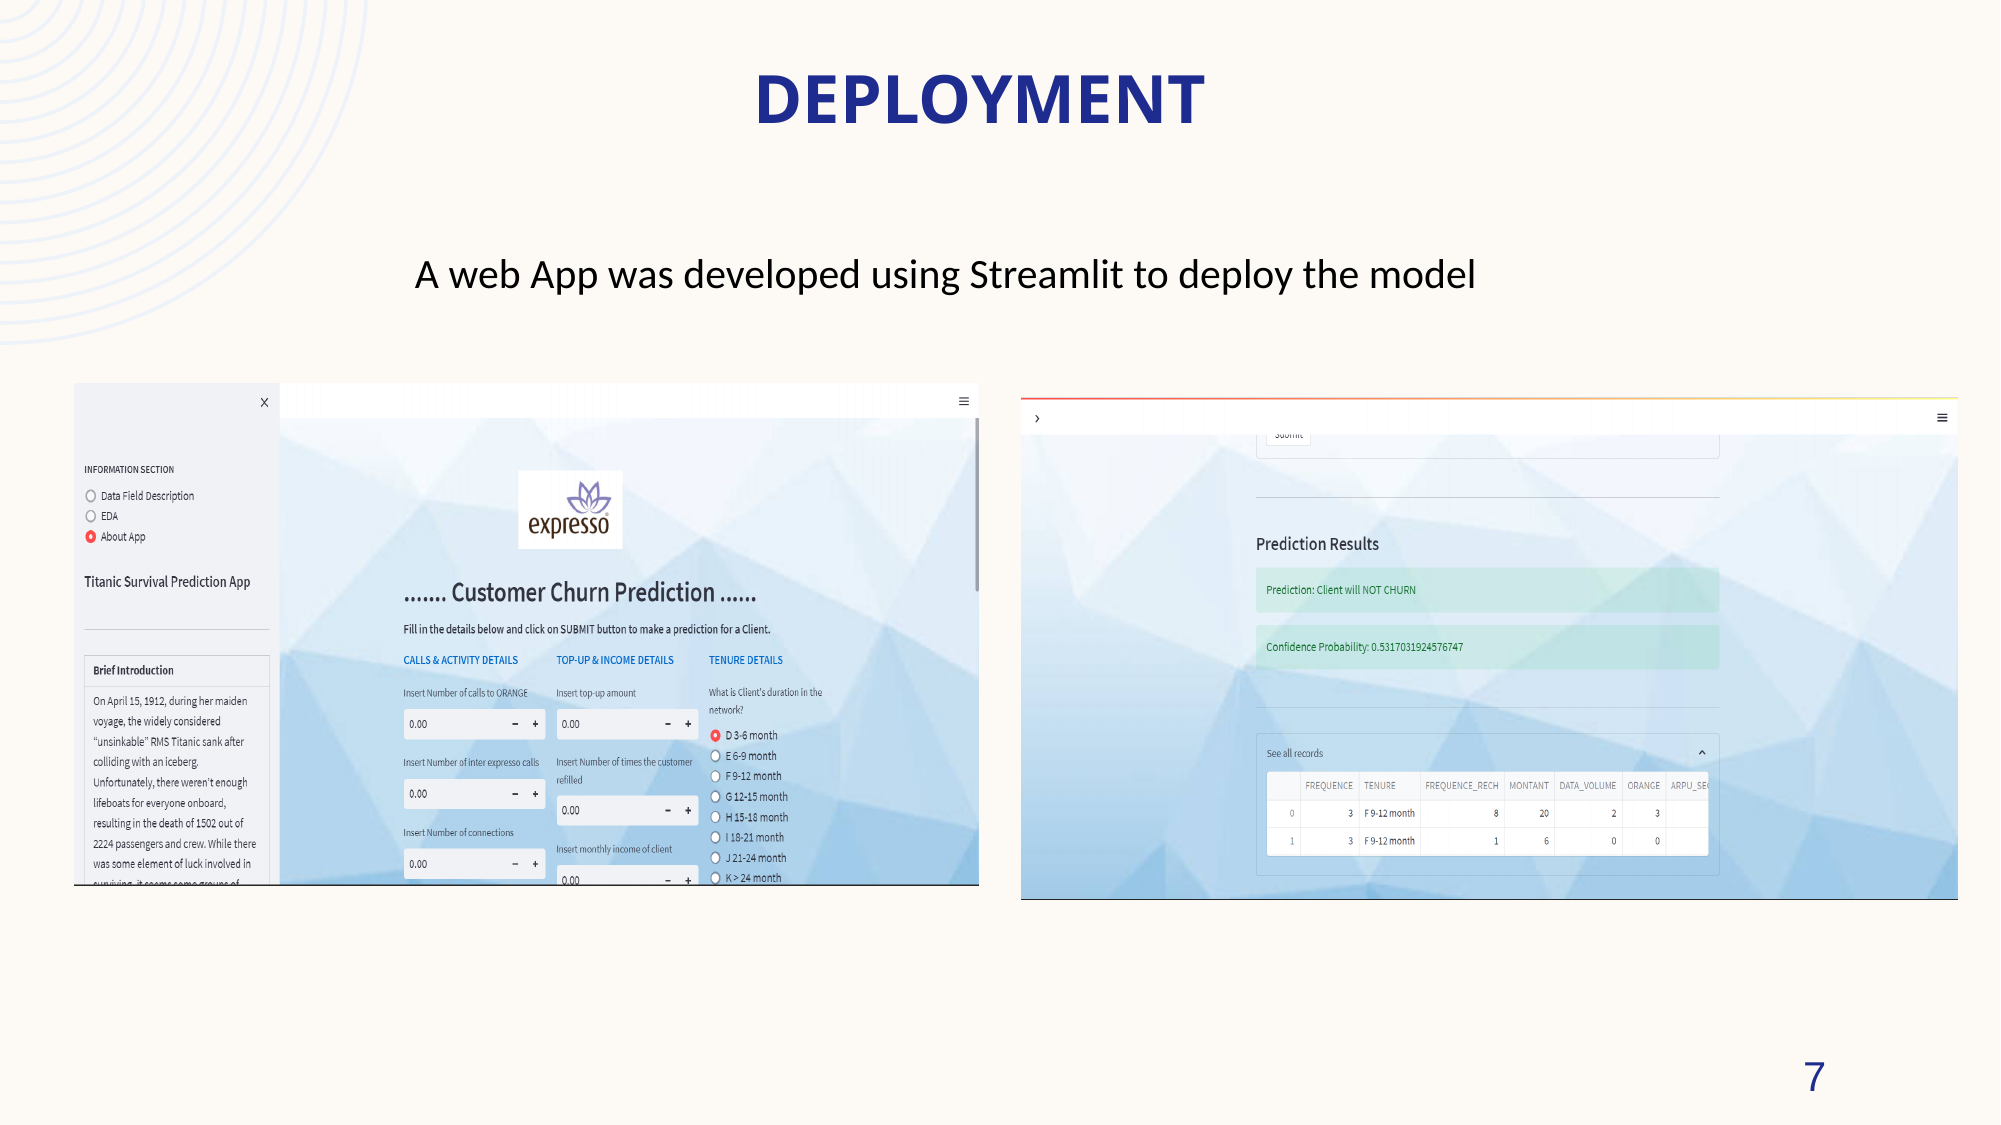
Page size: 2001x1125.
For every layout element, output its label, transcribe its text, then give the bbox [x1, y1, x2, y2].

title Deployment [96, 49, 1847, 176]
slide_number 7 [1733, 1052, 1896, 1098]
picture [74, 382, 979, 886]
picture [1021, 397, 1958, 900]
text_box A web App was developed using Streamlit to deploy the model [400, 239, 1521, 305]
